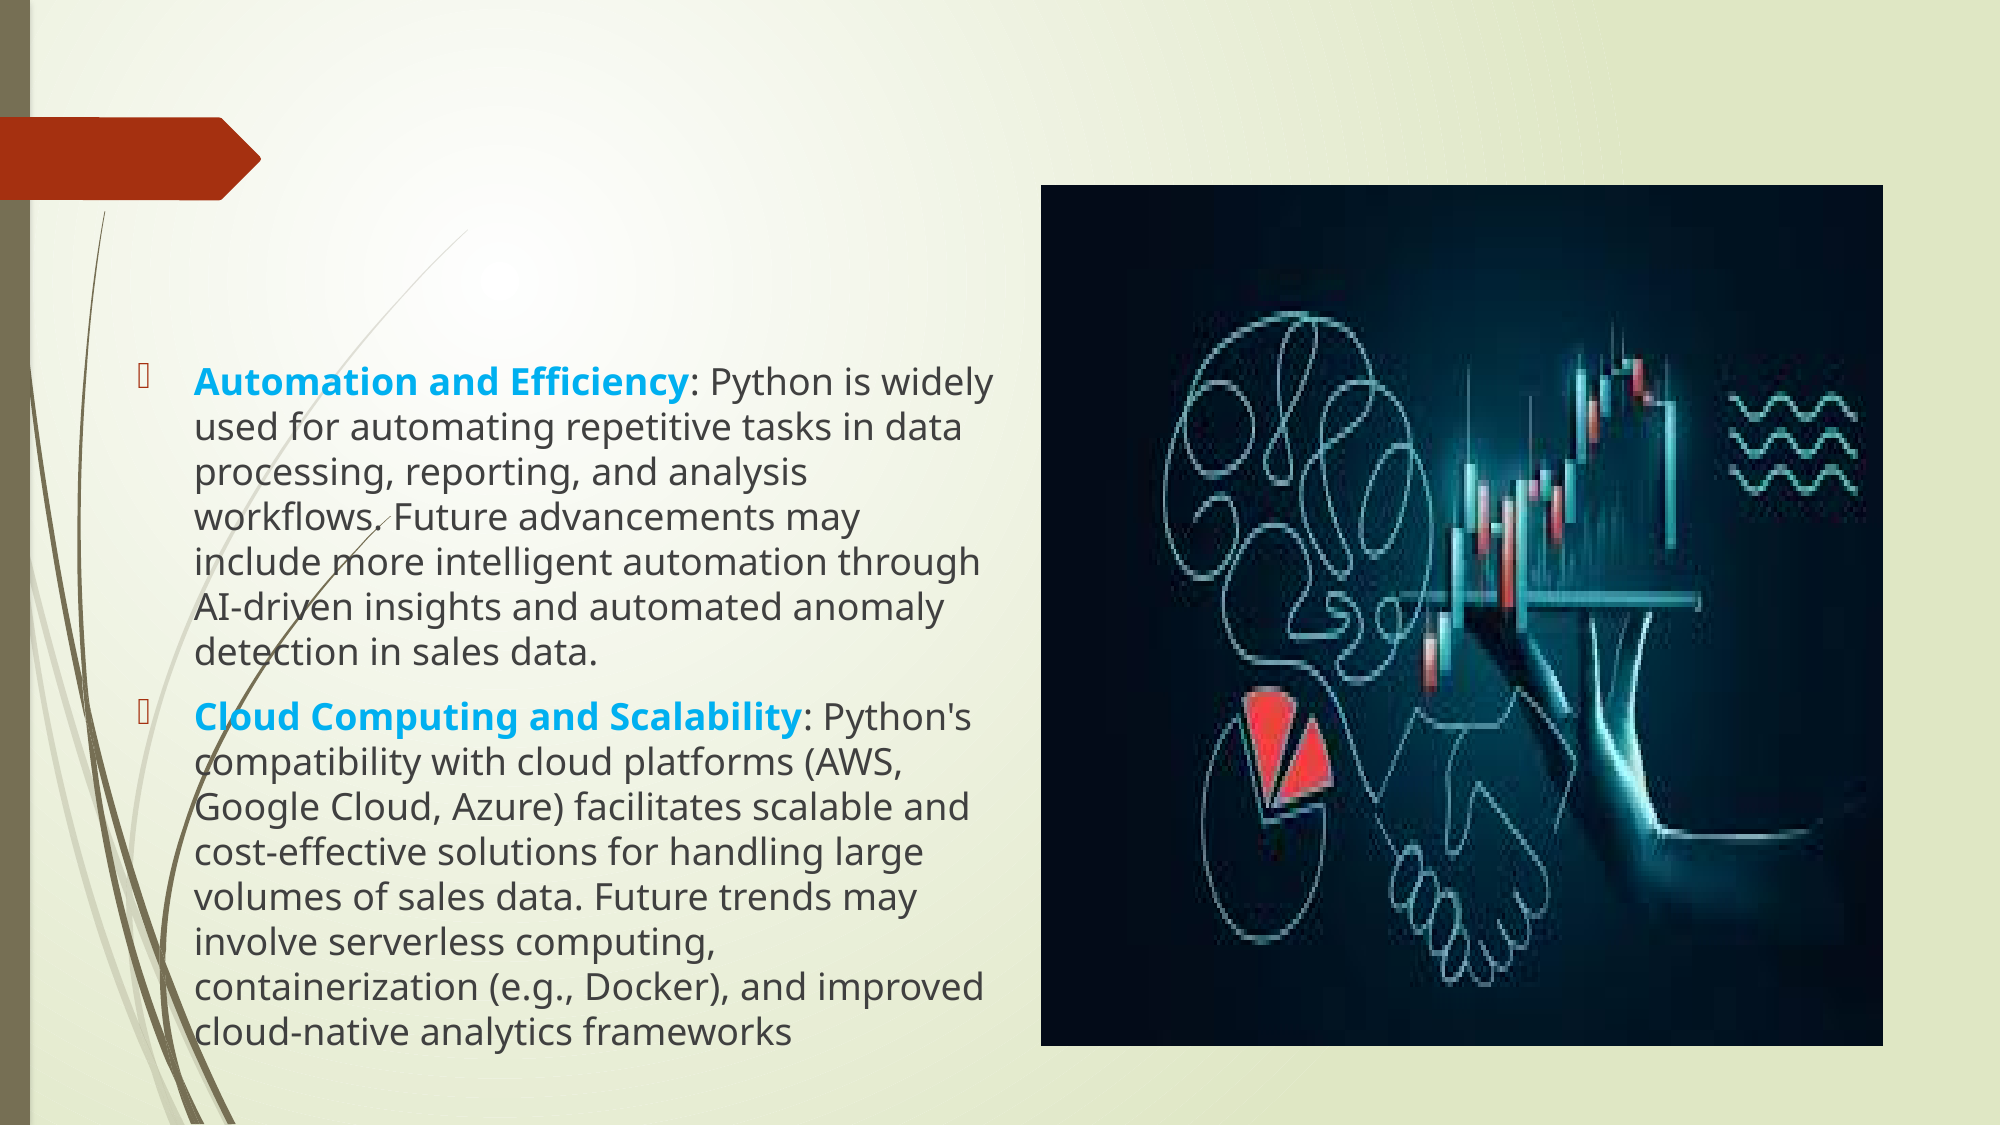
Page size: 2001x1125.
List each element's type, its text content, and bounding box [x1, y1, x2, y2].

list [1041, 185, 1883, 1046]
list Automation and Efficiency: Python is widely used for automating repetitive tasks in data processing, reporting, and analysis workflows. Future advancements may include more intelligent automation through AI-driven insights and automated anomaly detection in sales data. Cloud Computing and Scalability: Python's compatibility with cloud platforms (AWS, Google Cloud, Azure) facilitates scalable and cost-effective solutions for handling large volumes of sales data. Future trends may involve serverless computing, containerization (e.g., Docker), and improved cloud-native analytics frameworks [122, 350, 1012, 1080]
